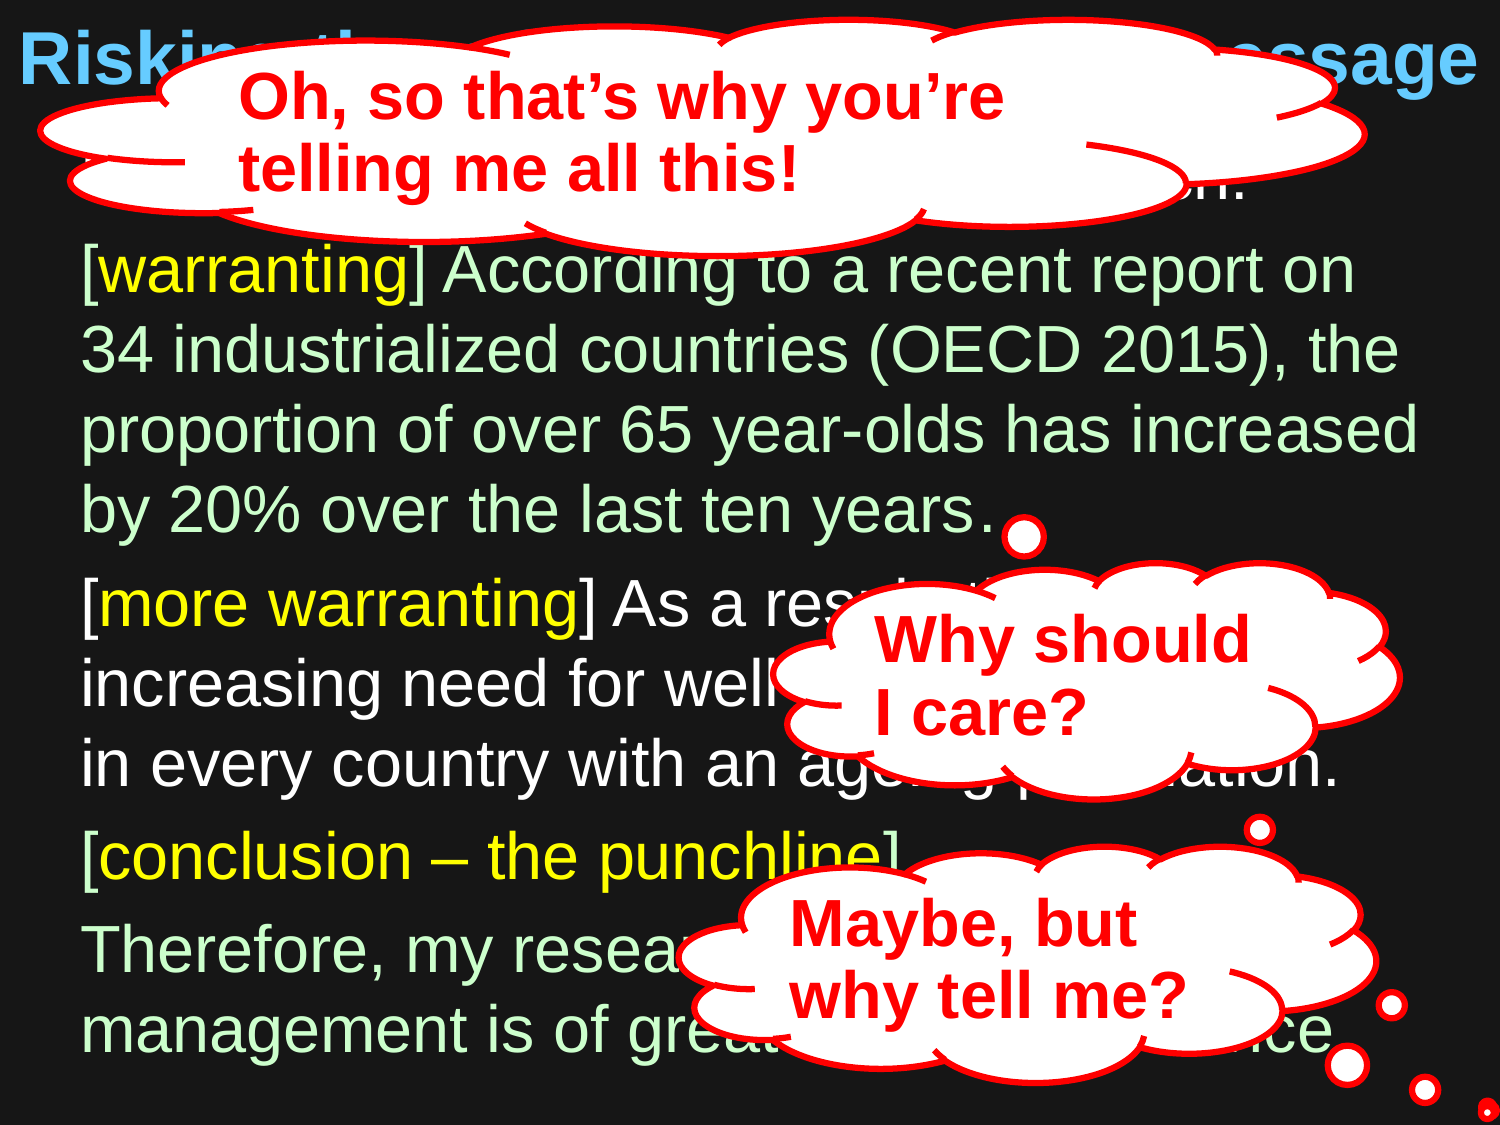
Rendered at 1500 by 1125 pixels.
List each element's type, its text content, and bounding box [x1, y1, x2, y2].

text_box Maybe, but why tell me? [1327, 1045, 1368, 1085]
text_box Why should I care? [1378, 992, 1405, 1019]
text_box Maybe, but why tell me? [678, 846, 1377, 1084]
text_box Oh, so that’s why you’re telling me all this! [1004, 517, 1044, 557]
title Risking them failing to get your message [0, 0, 1500, 114]
text_box Maybe, but why tell me? [1412, 1076, 1439, 1103]
text_box Why should I care? [773, 563, 1400, 800]
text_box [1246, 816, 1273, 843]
list Example of a non-journalistic approach: [warranting] According to a recent report on 34 industrialized countries (OECD 2015), the proportion of over 65 year-olds has increased by 20% over the last ten years… [more warranting] As a result, there is an increasing need for well-run residential care in every country with an ageing population. [conclusion – the punchline] Therefore, my research on care home management is of great social significance. [64, 125, 1448, 1095]
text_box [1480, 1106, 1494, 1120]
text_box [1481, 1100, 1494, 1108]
text_box Oh, so that’s why you’re telling me all this! [40, 19, 1365, 257]
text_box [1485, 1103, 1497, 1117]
